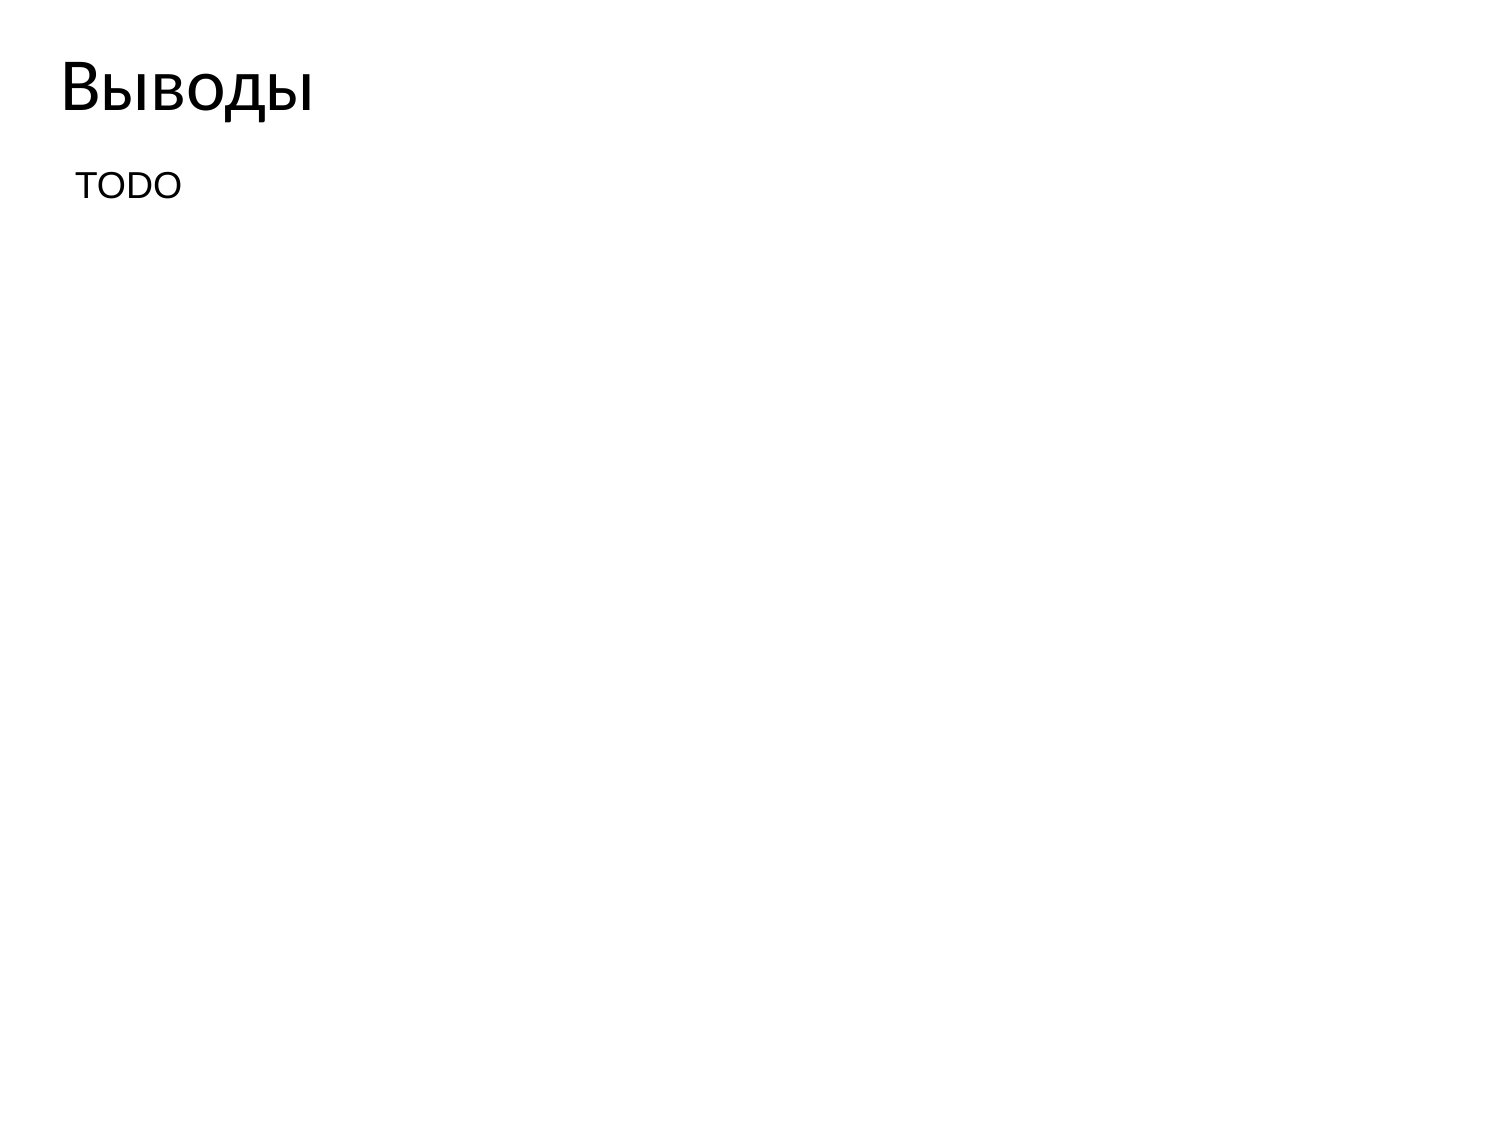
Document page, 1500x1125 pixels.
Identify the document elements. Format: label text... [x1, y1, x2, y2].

text_box TODO [60, 153, 1425, 253]
text_box Выводы [59, 27, 1335, 133]
